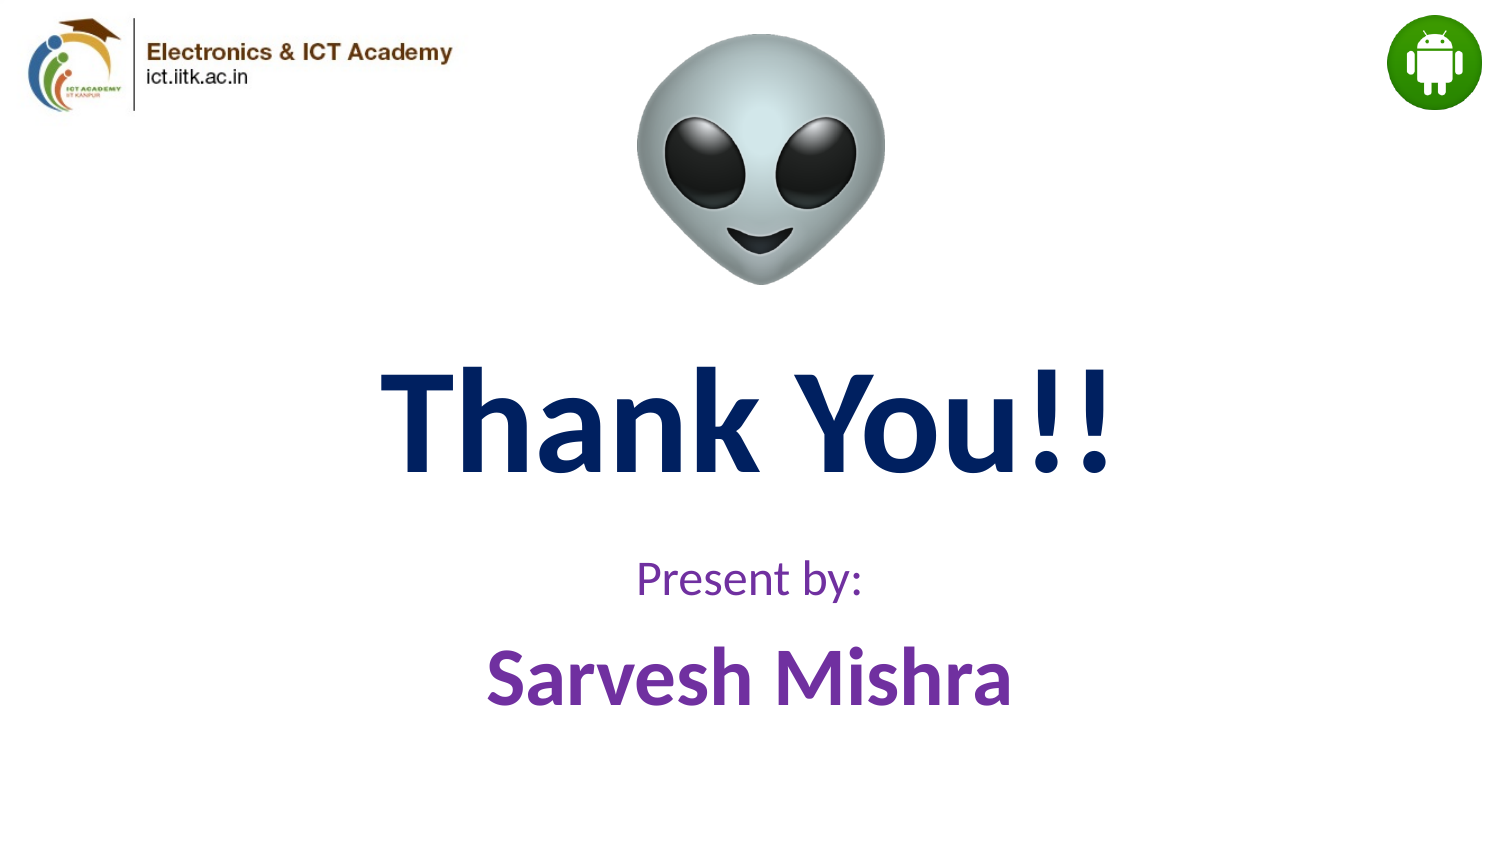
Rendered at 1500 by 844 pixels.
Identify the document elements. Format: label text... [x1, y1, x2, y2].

subtitle Present by: Sarvesh Mishra [225, 537, 1275, 754]
picture [1387, 15, 1482, 110]
picture [637, 34, 885, 285]
title Thank You!! [112, 321, 1388, 503]
picture [0, 0, 476, 129]
